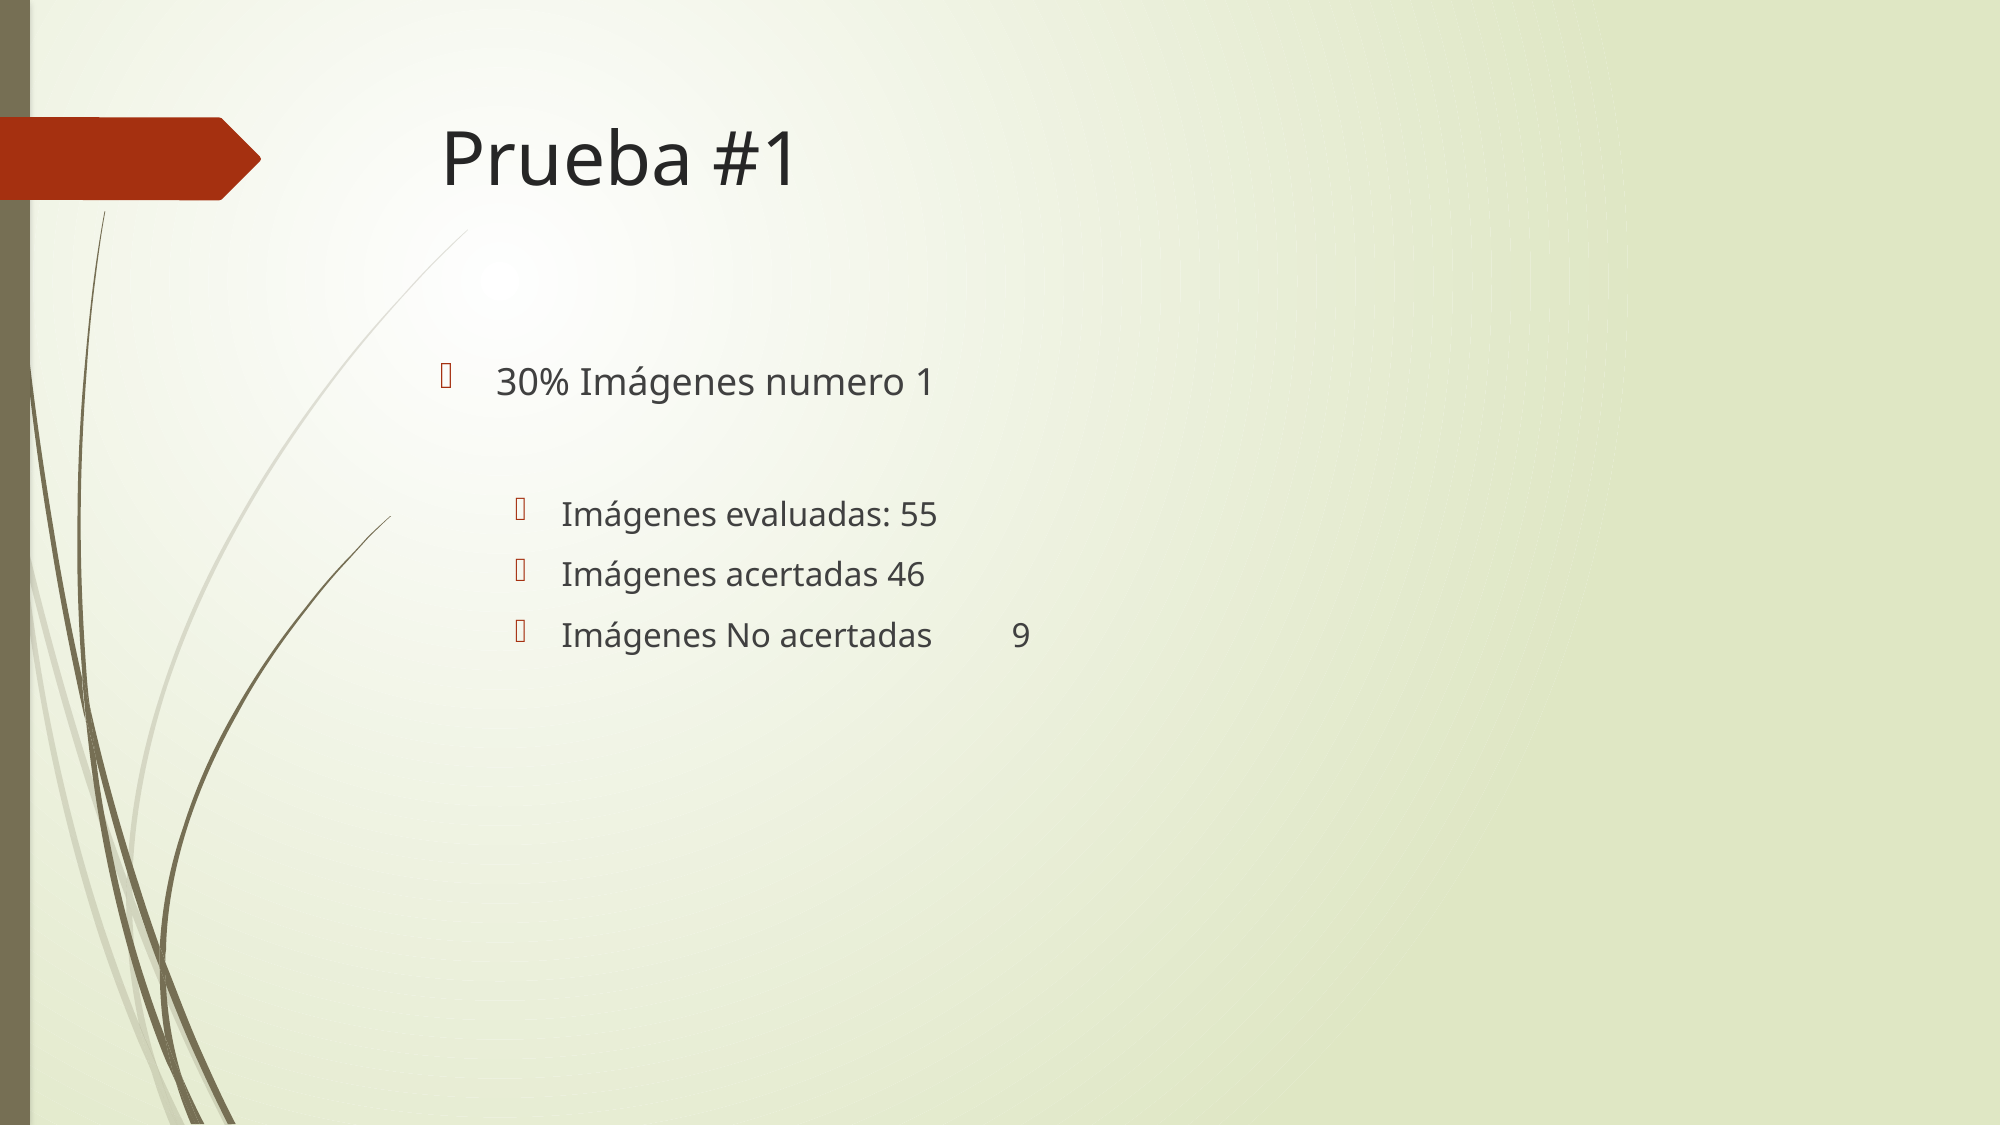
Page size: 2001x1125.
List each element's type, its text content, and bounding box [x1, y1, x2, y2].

list 30% Imágenes numero 1 Imágenes evaluadas: 55 Imágenes acertadas 46 Imágenes No acertadas 9 [424, 350, 1888, 970]
title Prueba #1 [425, 102, 1888, 313]
